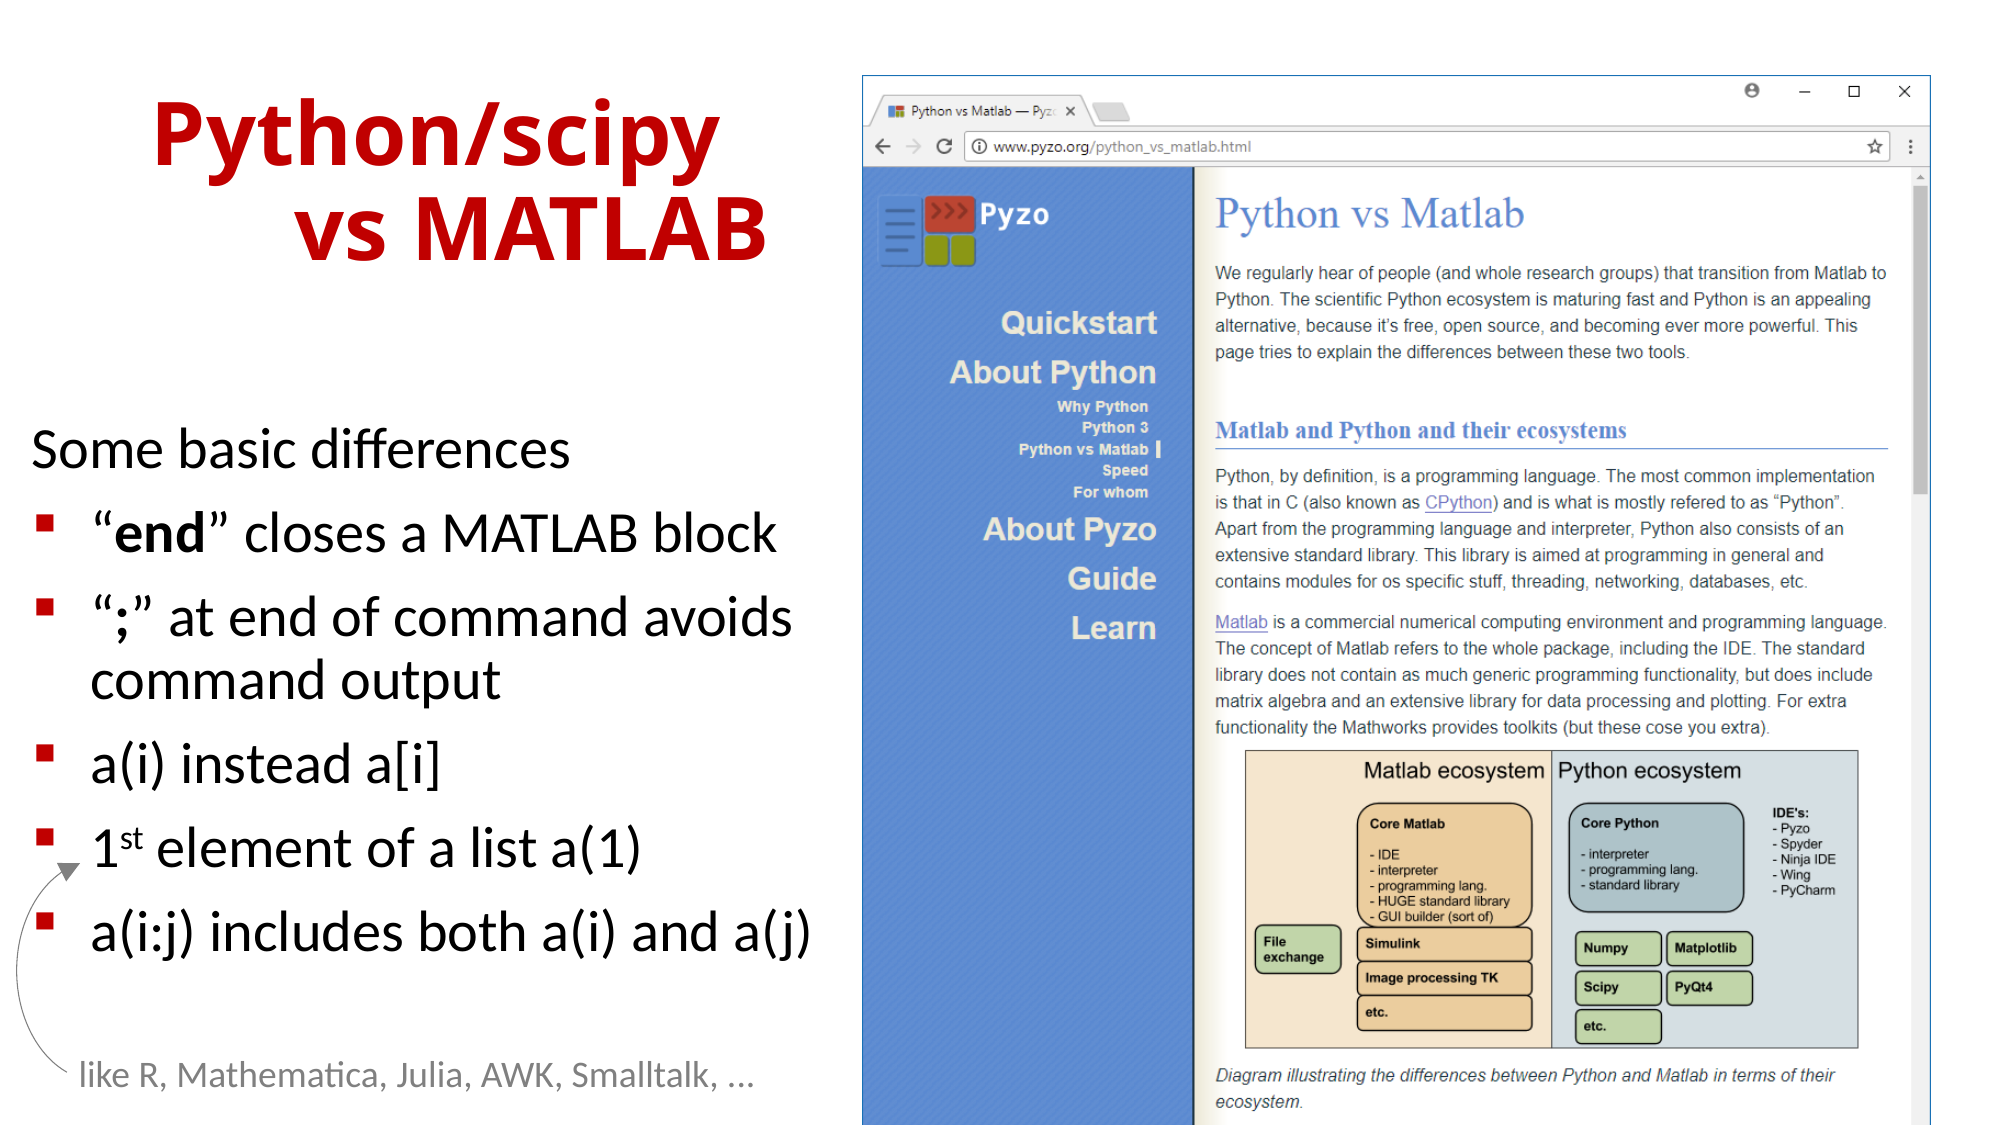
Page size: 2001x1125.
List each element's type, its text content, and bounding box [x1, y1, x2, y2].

picture [862, 75, 1931, 1125]
list Some basic differences “end” closes a MATLAB block “;” at end of command avoids command output a(i) instead a[i] 1st element of a list a(1) a(i:j) includes both a(i) and a(j) [16, 411, 836, 1125]
text_box like R, Mathematica, Julia, AWK, Smalltalk, ... [63, 1042, 829, 1103]
title Python/scipy vs MATLAB [135, 75, 796, 294]
text_box [16, 862, 100, 1073]
